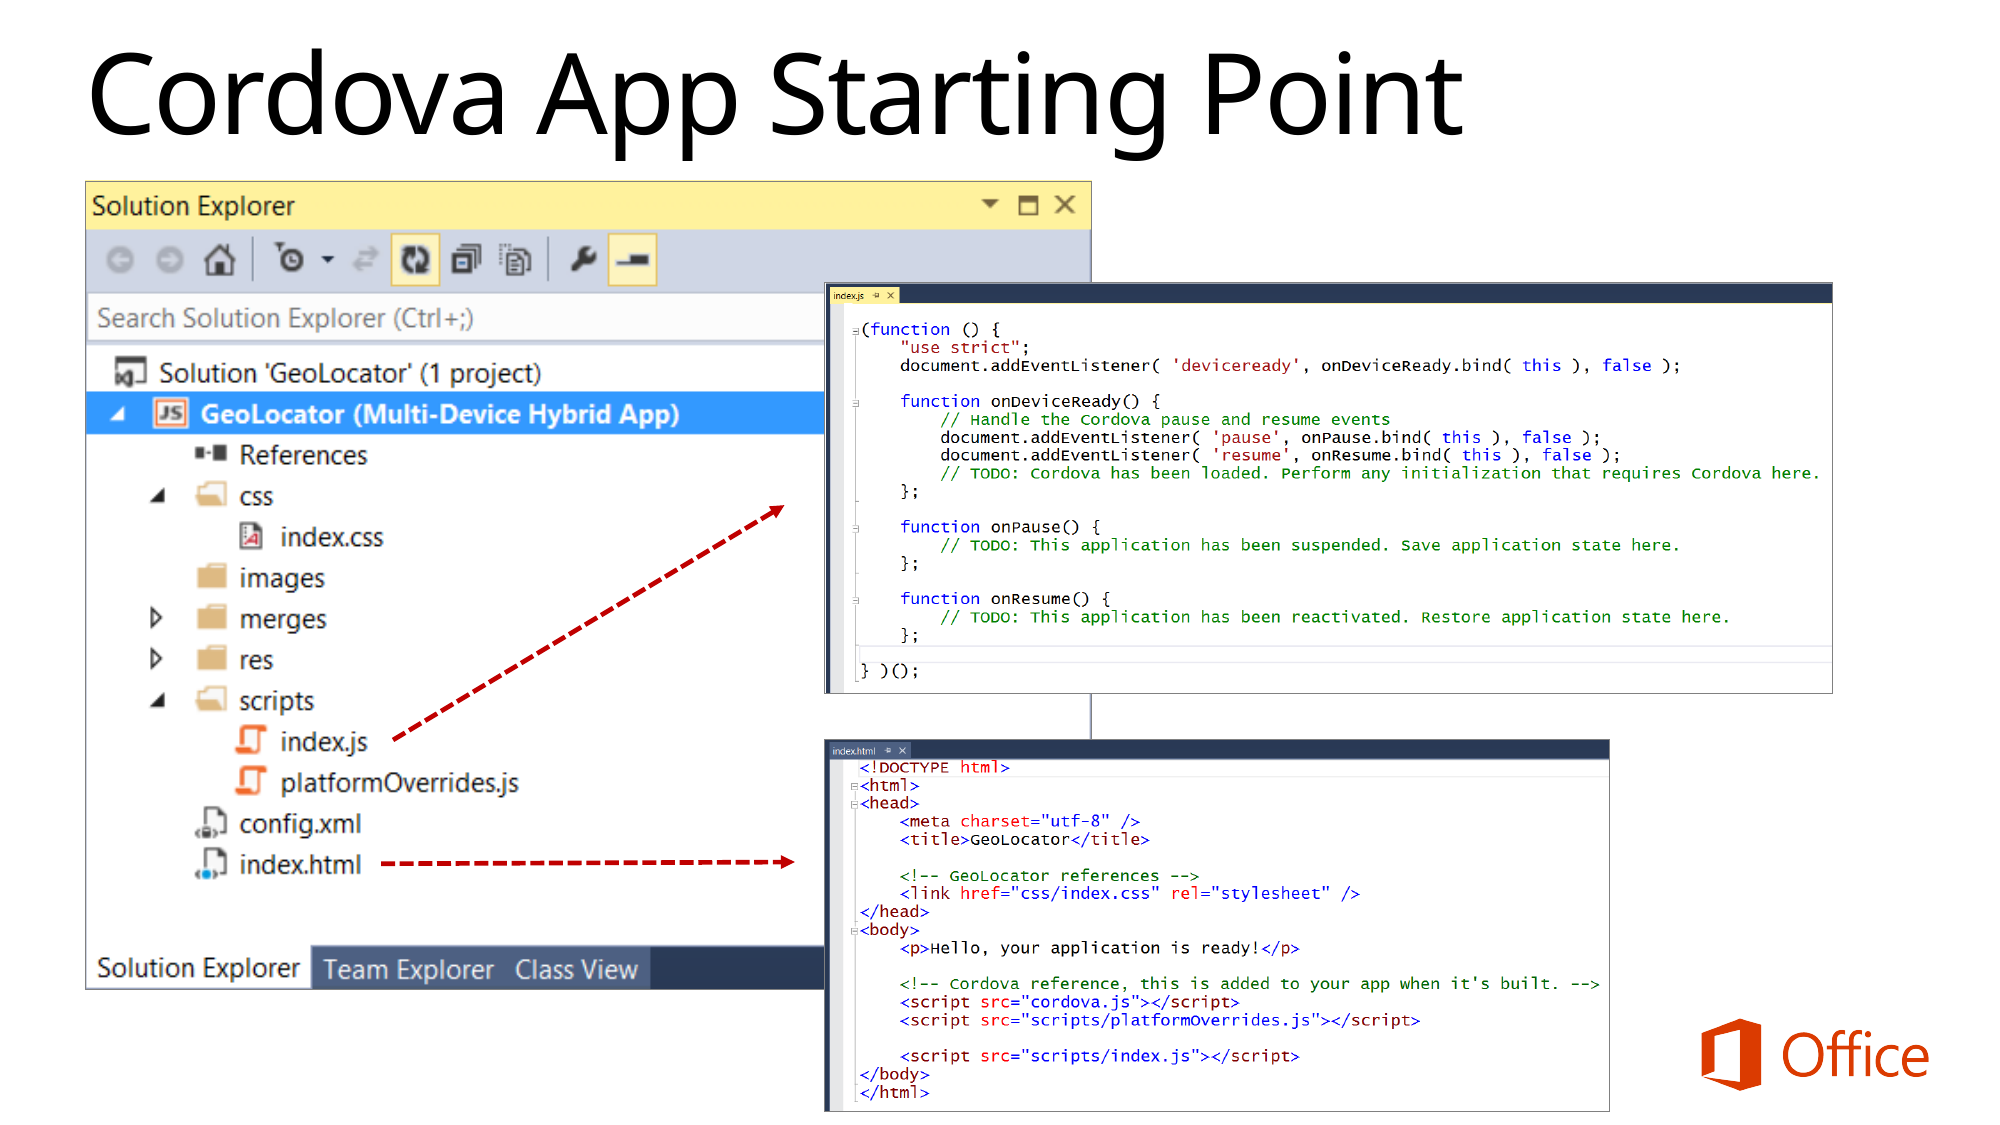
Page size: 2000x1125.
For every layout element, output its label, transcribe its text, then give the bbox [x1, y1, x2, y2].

picture [1670, 987, 1960, 1122]
picture [84, 180, 1833, 1112]
title Cordova App Starting Point [85, 37, 1914, 161]
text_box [380, 861, 796, 865]
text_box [392, 504, 785, 741]
